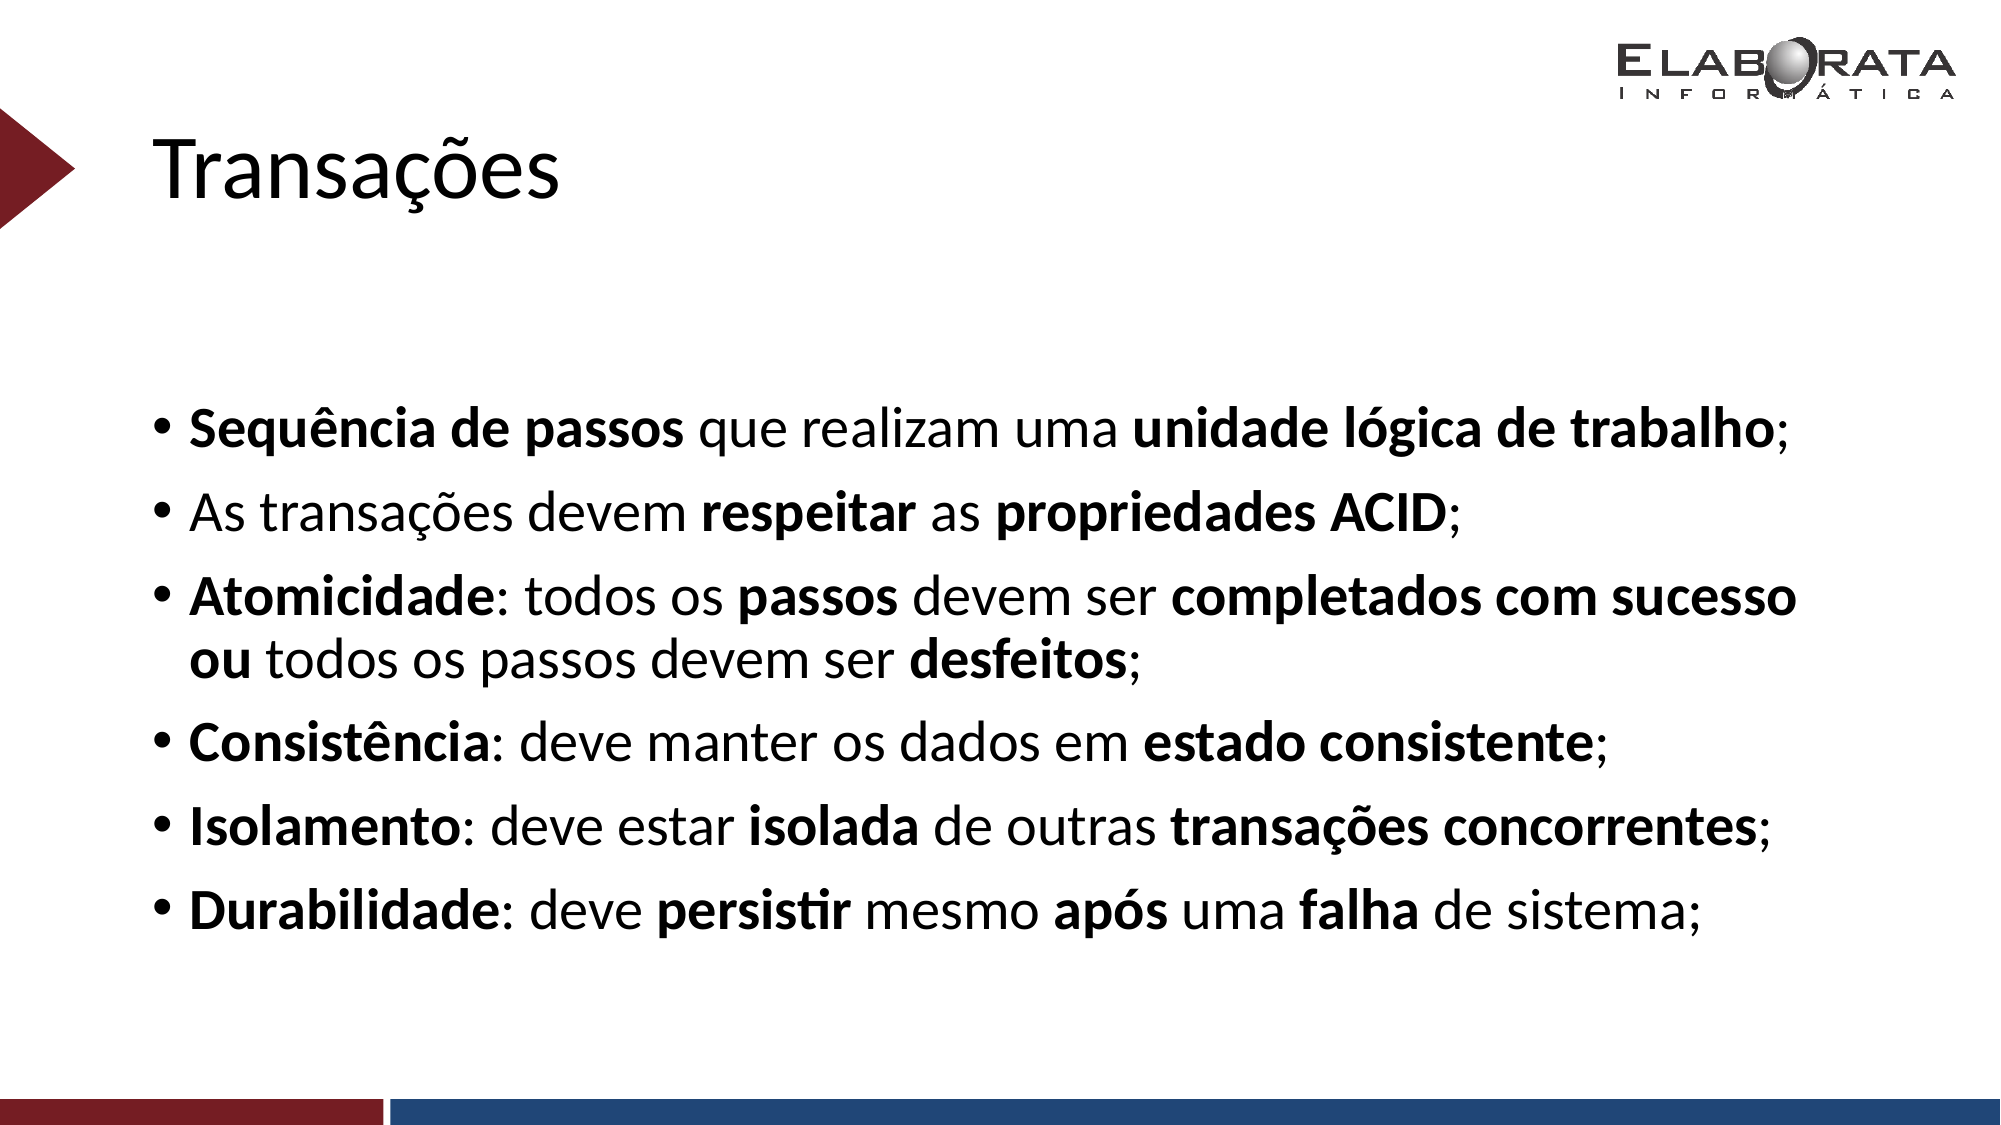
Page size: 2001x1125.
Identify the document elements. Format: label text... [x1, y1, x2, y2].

title Transações [137, 59, 1863, 278]
text_box Sequência de passos que realizam uma unidade lógica de trabalho; As transações devem respeitar as propriedades ACID; Atomicidade: todos os passos devem ser completados com sucesso ou todos os passos devem ser desfeitos; Consistência: deve manter os dados em estado consistente; Isolamento: deve estar isolada de outras transações concorrentes; Durabilidade: deve persistir mesmo após uma falha de sistema; [137, 299, 1863, 1014]
picture [1618, 37, 1956, 99]
